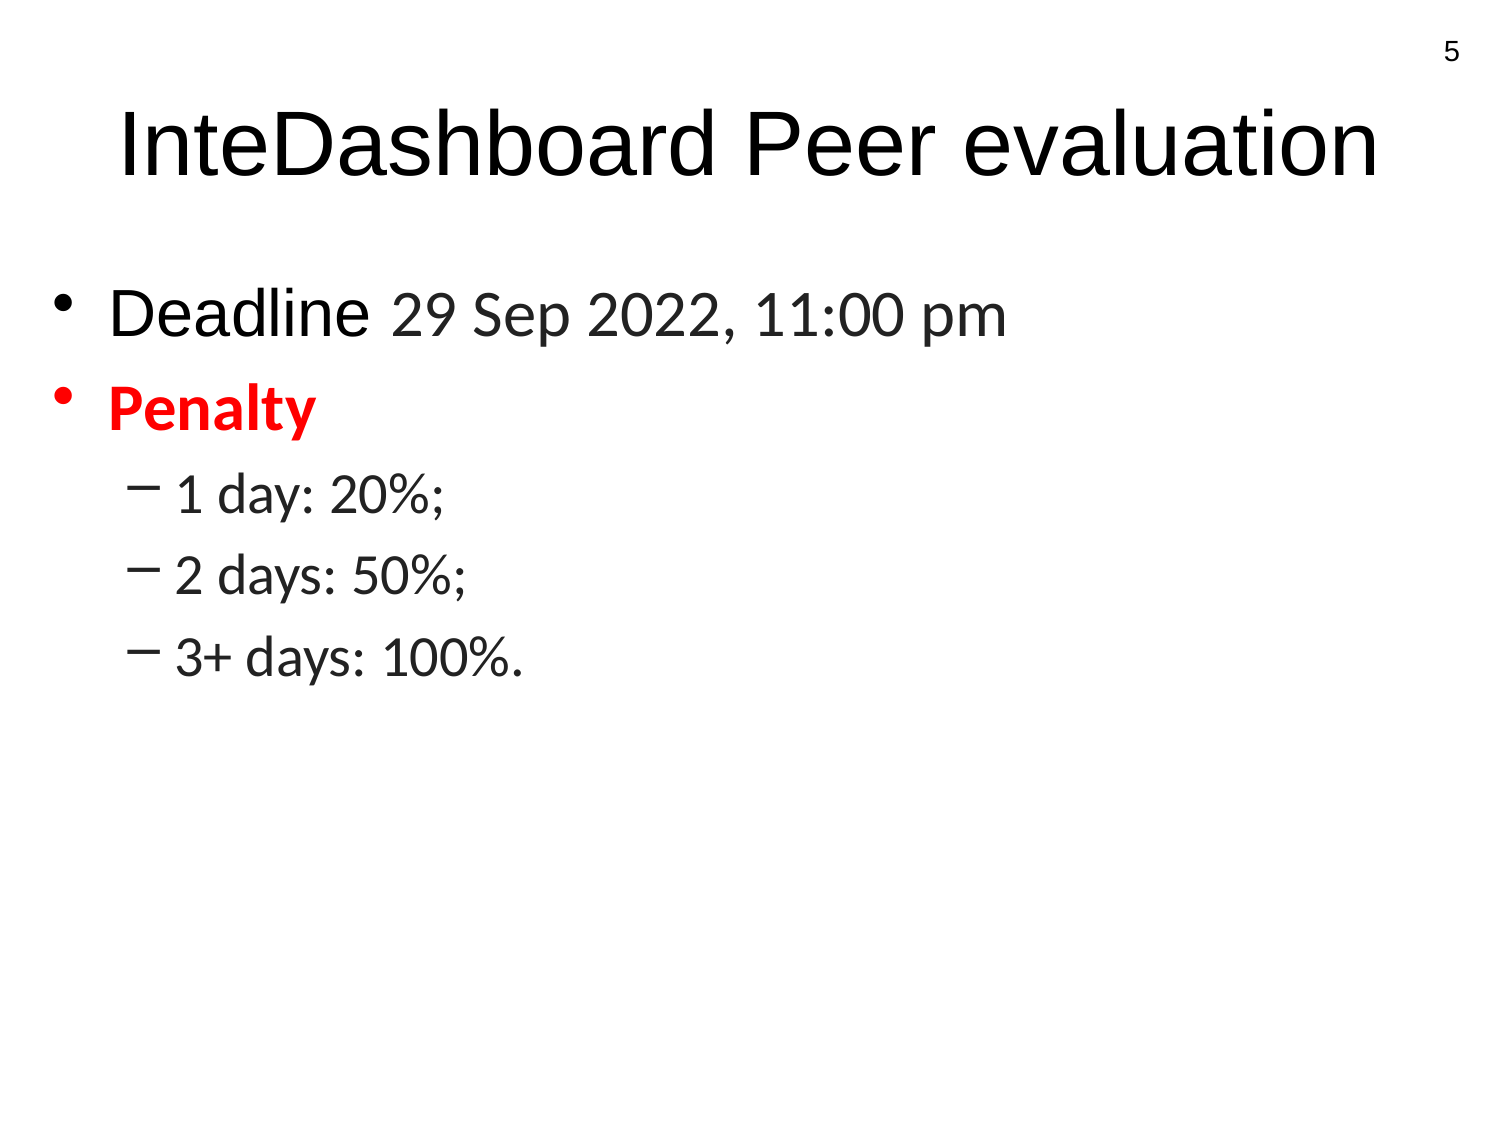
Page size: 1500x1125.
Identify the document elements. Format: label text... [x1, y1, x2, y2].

list Deadline 29 Sep 2022, 11:00 pm Penalty 1 day: 20%; 2 days: 50%; 3+ days: 100%. [37, 262, 1363, 1088]
title InteDashboard Peer evaluation [75, 45, 1425, 233]
slide_number 5 [1124, 24, 1476, 104]
